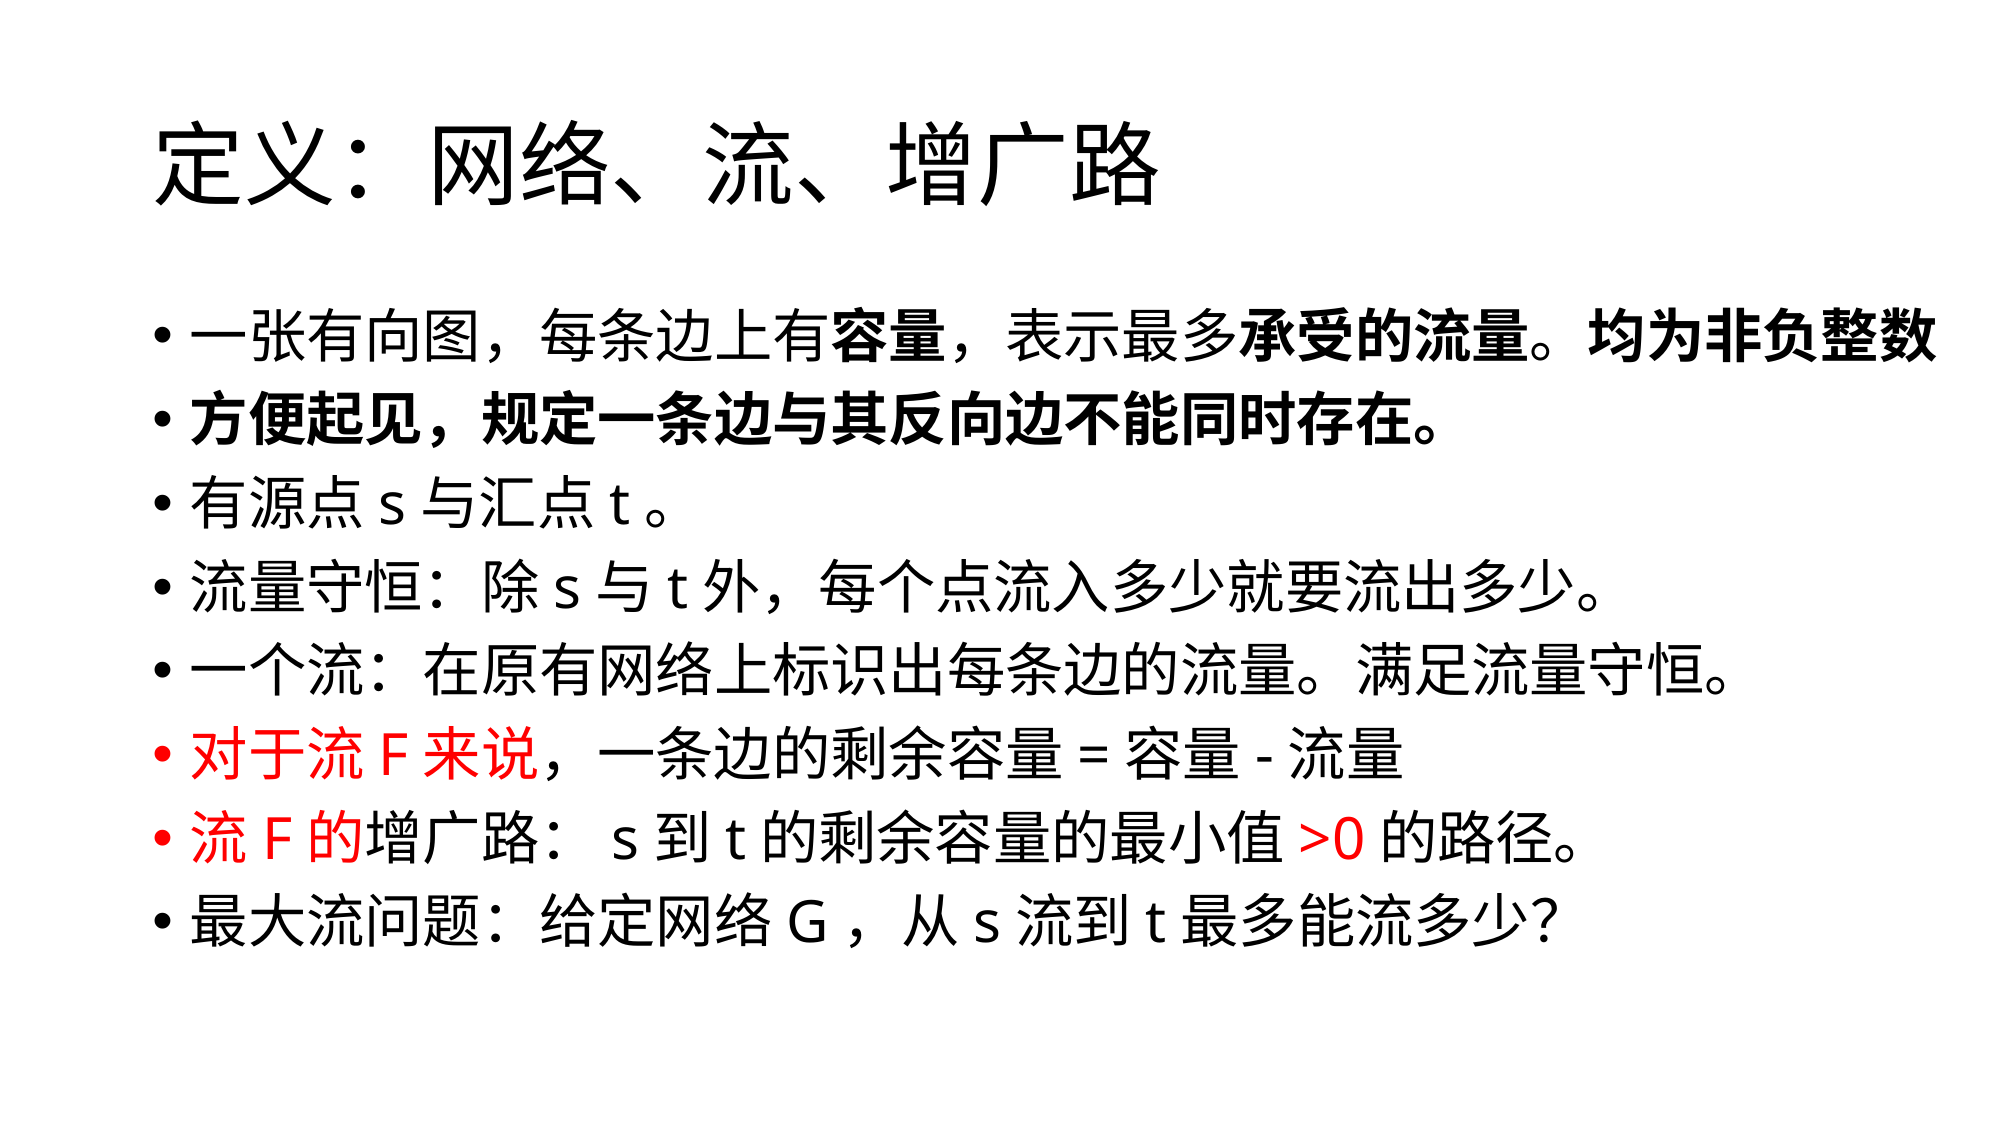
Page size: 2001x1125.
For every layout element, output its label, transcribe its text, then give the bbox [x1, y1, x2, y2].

list 一张有向图，每条边上有容量，表示最多承受的流量。均为非负整数 方便起见，规定一条边与其反向边不能同时存在。 有源点s与汇点t。 流量守恒：除s与t外，每个点流入多少就要流出多少。 一个流：在原有网络上标识出每条边的流量。满足流量守恒。 对于流F来说，一条边的剩余容量=容量-流量 流F的增广路：s到t的剩余容量的最小值>0的路径。 最大流问题：给定网络G，从s流到t最多能流多少？ [137, 299, 1972, 1014]
title 定义：网络、流、增广路 [137, 59, 1863, 278]
